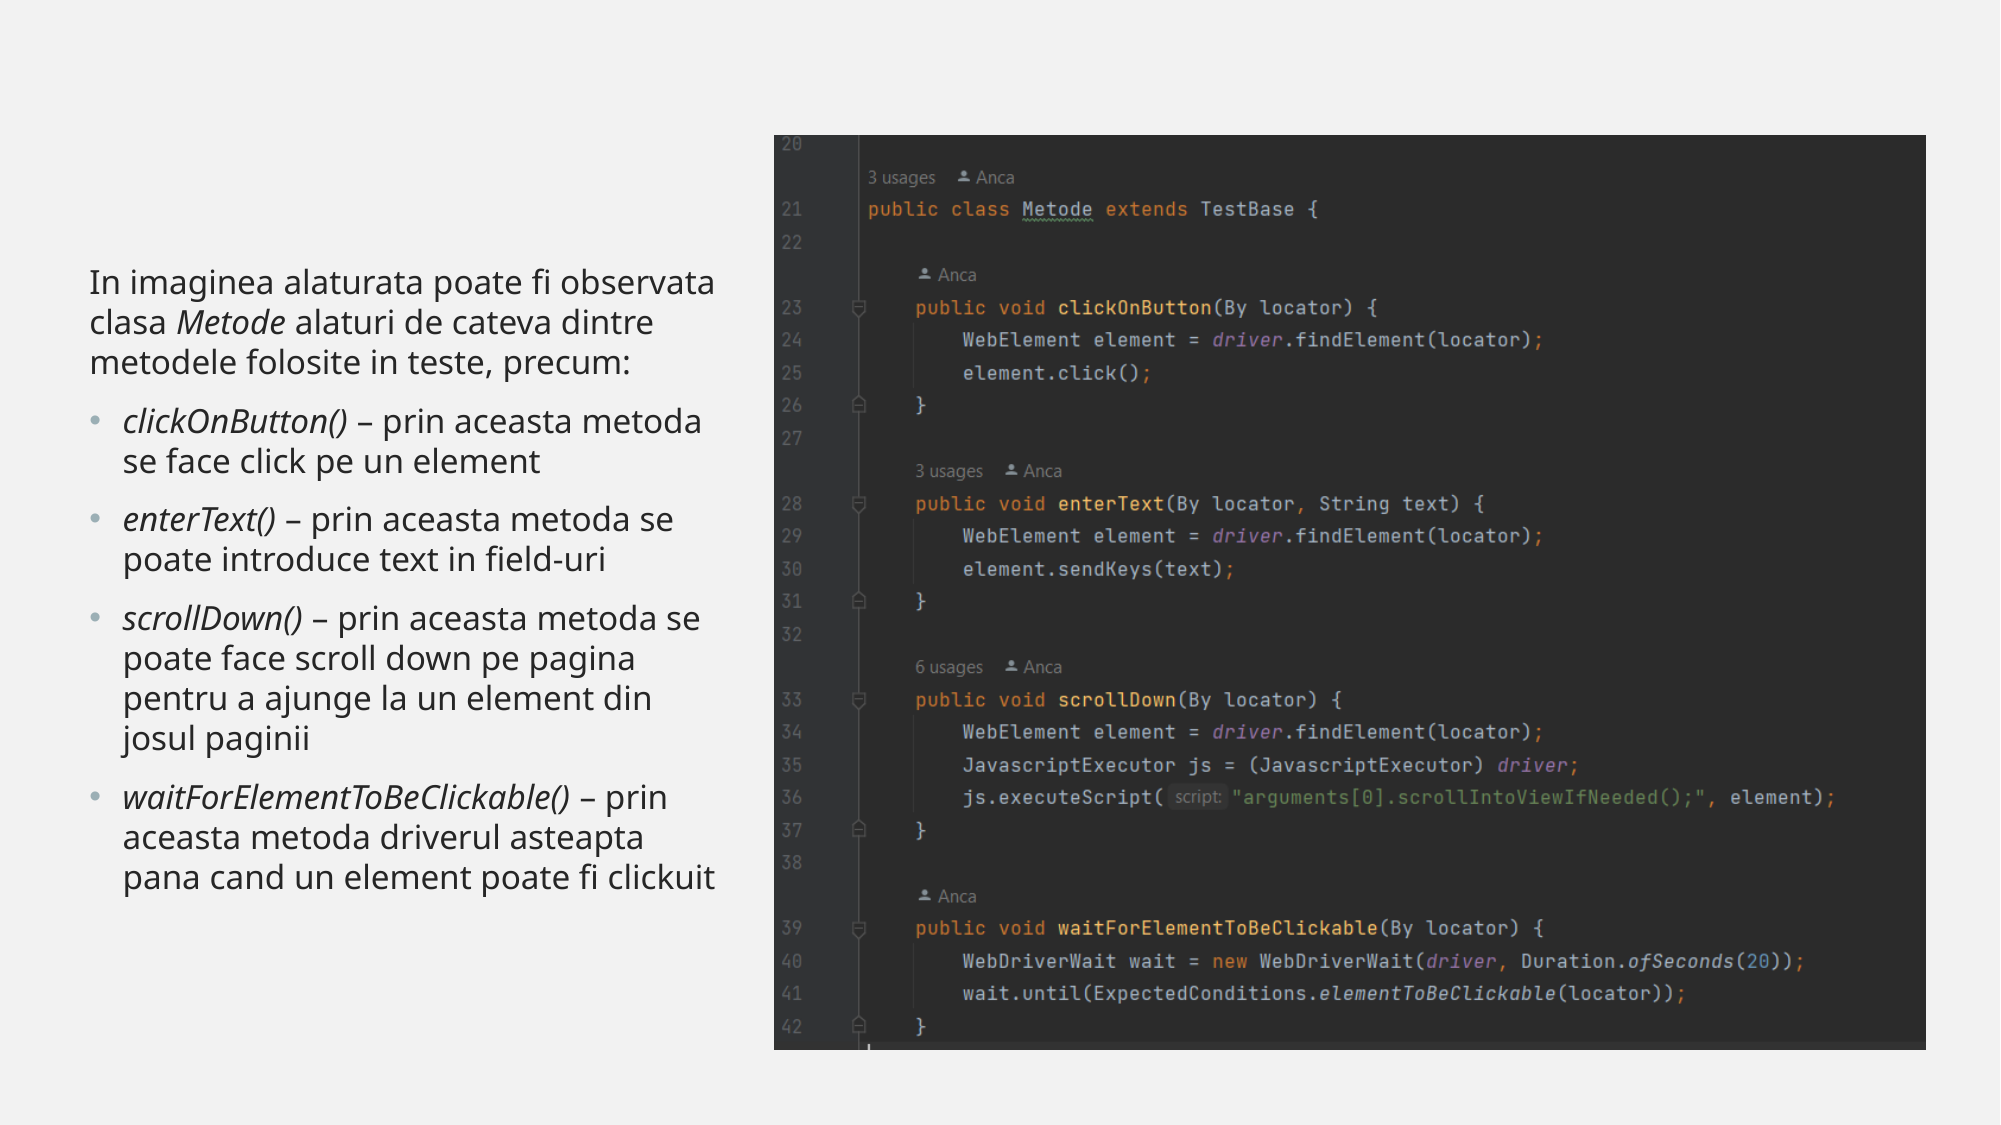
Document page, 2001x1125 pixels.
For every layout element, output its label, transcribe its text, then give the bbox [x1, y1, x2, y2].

list In imaginea alaturata poate fi observata clasa Metode alaturi de cateva dintre metodele folosite in teste, precum: clickOnButton() – prin aceasta metoda se face click pe un element enterText() – prin aceasta metoda se poate introduce text in field-uri scrollDown() – prin aceasta metoda se poate face scroll down pe pagina pentru a ajunge la un element din josul paginii waitForElementToBeClickable() – prin aceasta metoda driverul asteapta pana cand un element poate fi clickuit [74, 253, 734, 988]
picture [774, 135, 1926, 1050]
